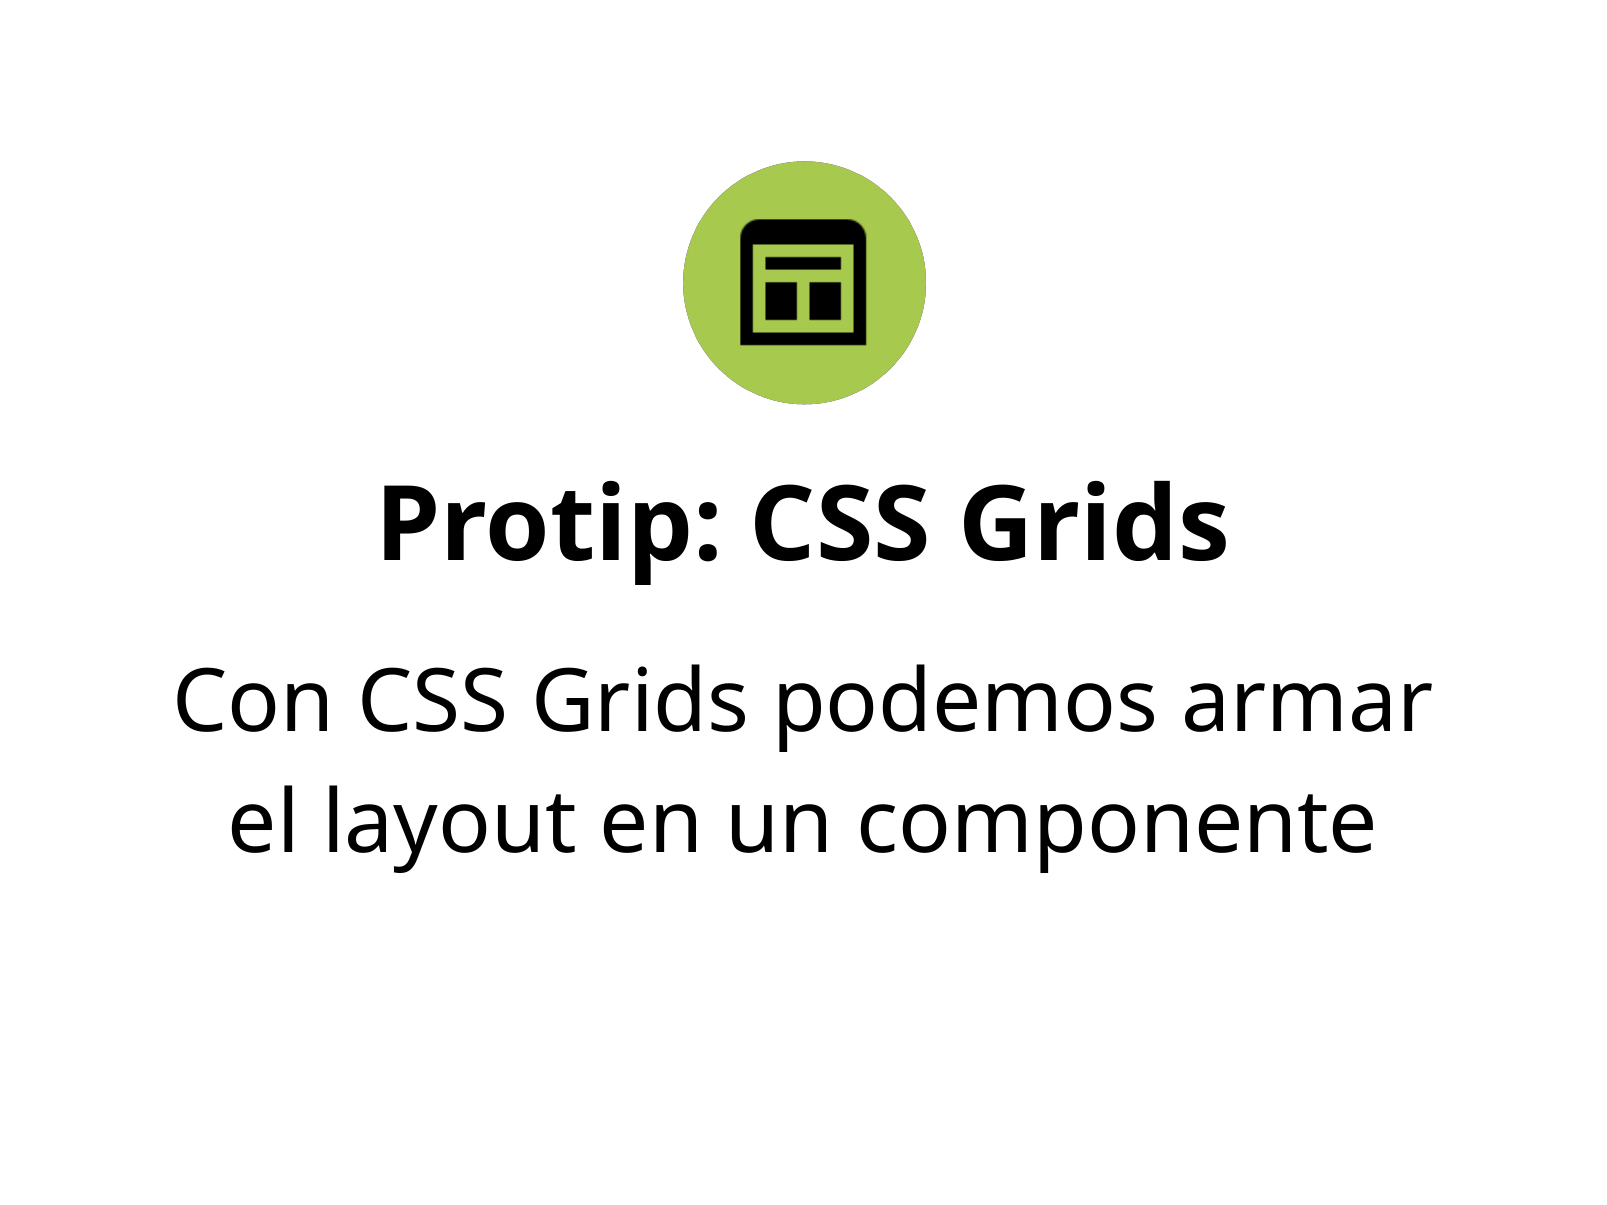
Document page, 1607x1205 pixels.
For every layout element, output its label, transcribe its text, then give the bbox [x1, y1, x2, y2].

title Protip: CSS Grids [131, 459, 1475, 630]
subtitle Con CSS Grids podemos armar el layout en un componente [0, 617, 1607, 810]
picture [680, 159, 926, 405]
